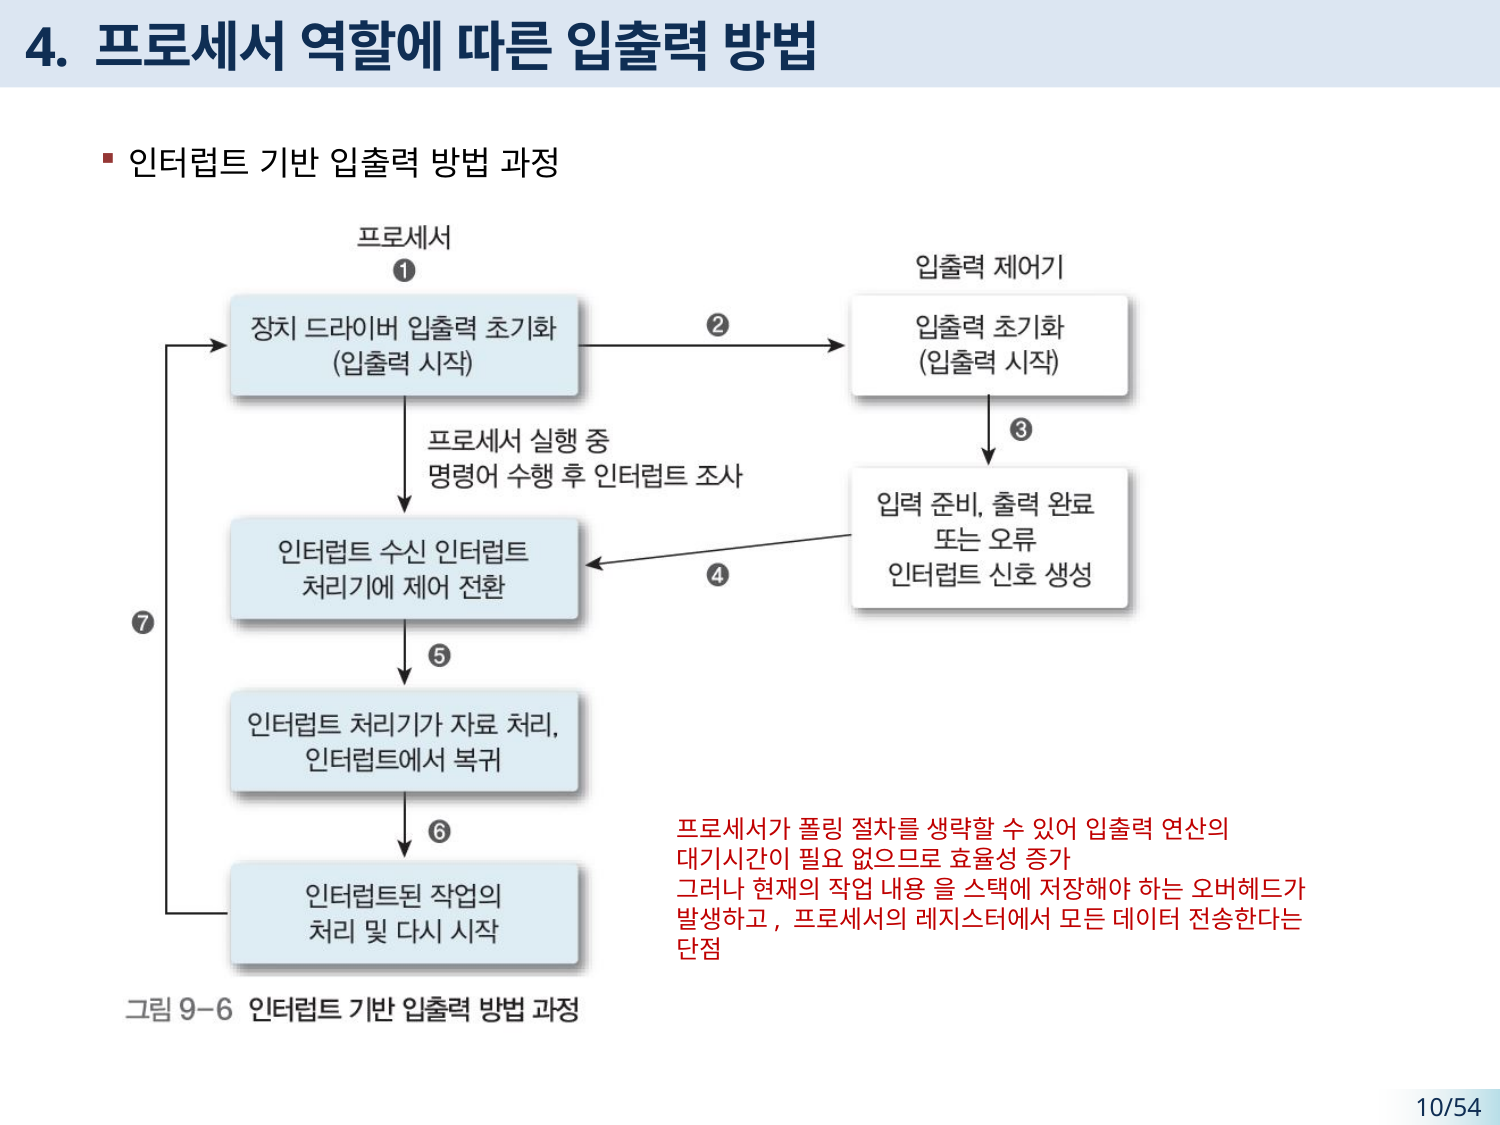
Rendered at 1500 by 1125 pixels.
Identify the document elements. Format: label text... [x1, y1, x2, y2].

list 인터럽트 기반 입출력 방법 과정 [10, 126, 1481, 1057]
text_box 프로세서가 폴링 절차를 생략할 수 있어 입출력 연산의 대기시간이 필요 없으므로 효율성 증가 그러나 현재의 작업 내용 을 스택에 저장해야 하는 오버헤드가 발생하고, 프로세서의 레지스터에서 모든 데이터 전송한다는 단점 [1154, 806, 1326, 971]
title 4. 프로세서 역할에 따른 입출력 방법 [10, 5, 1288, 84]
picture [122, 215, 1149, 1036]
